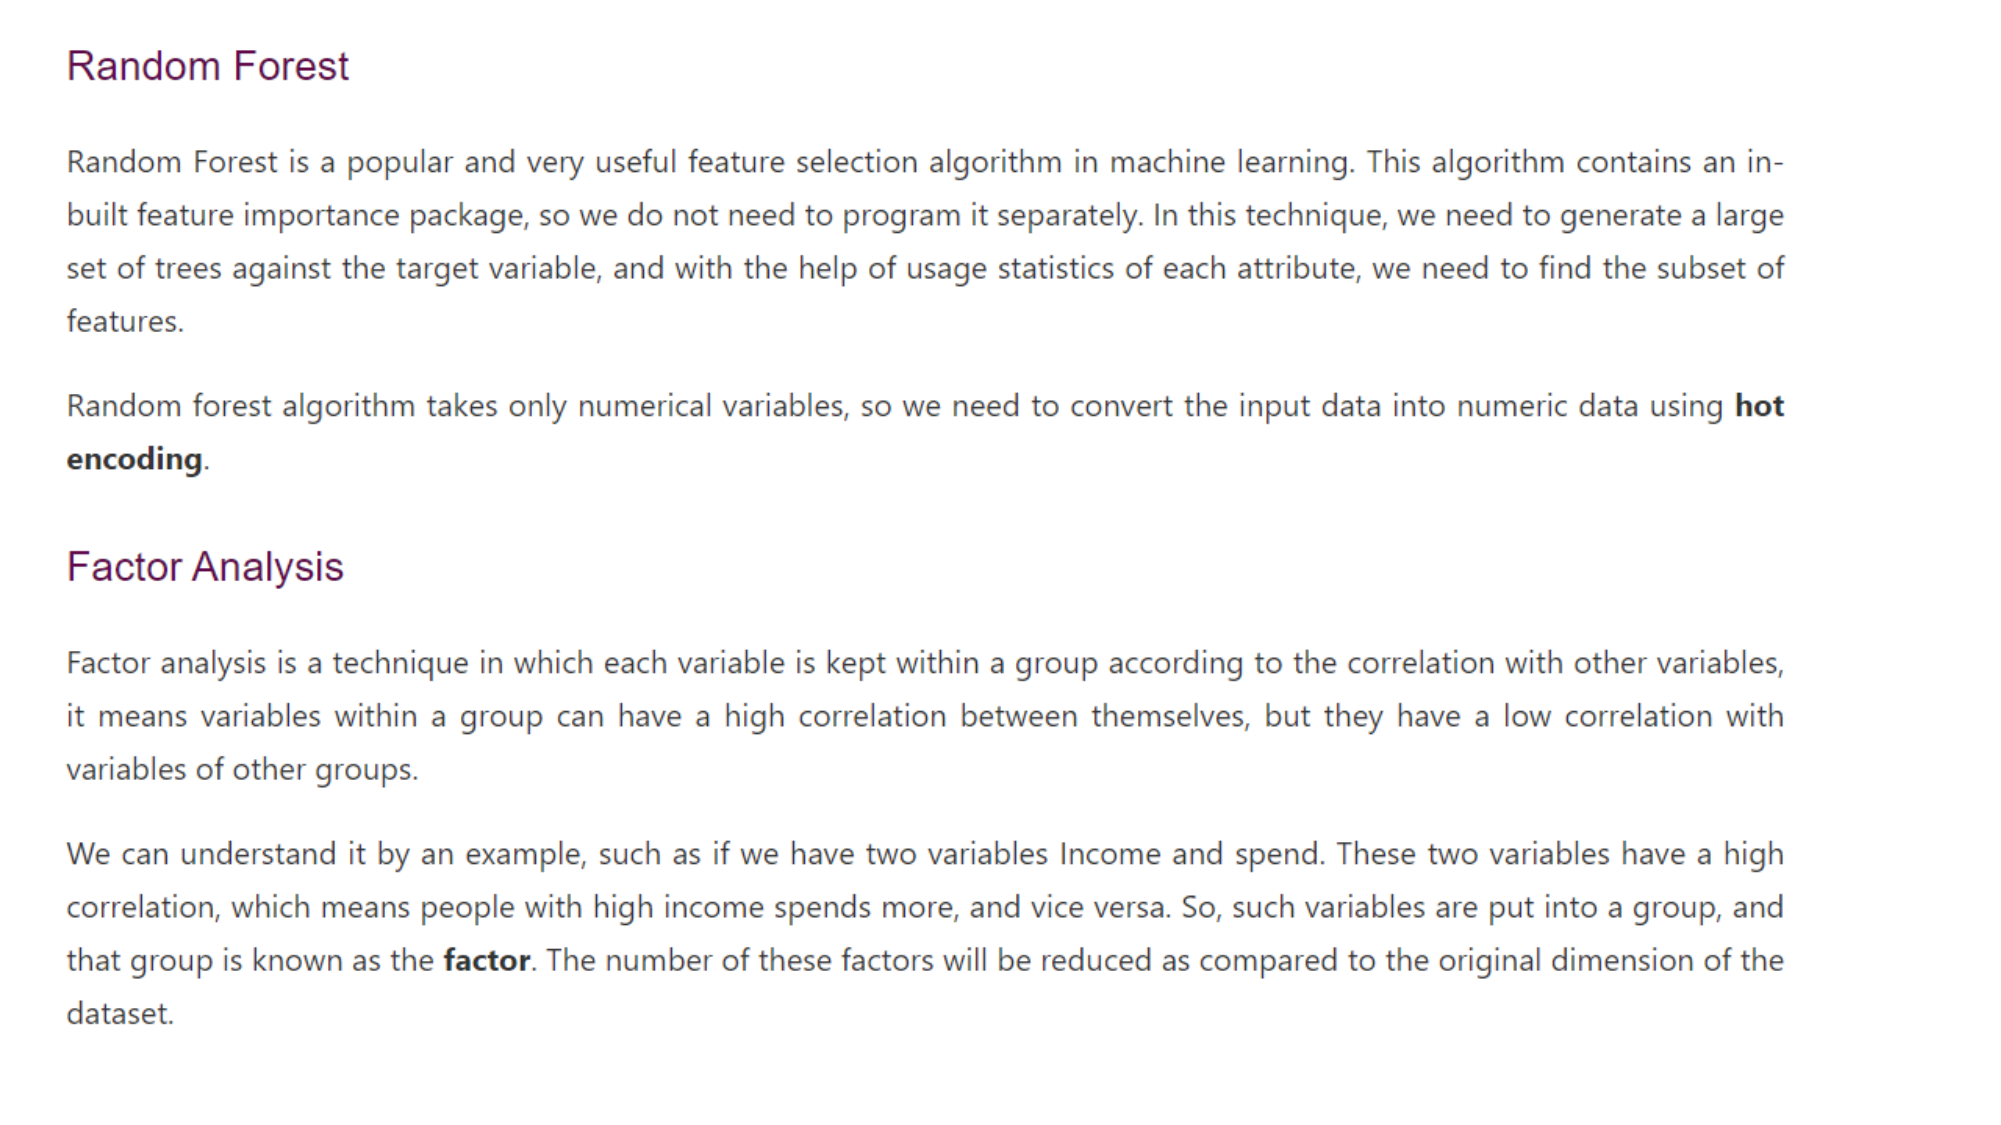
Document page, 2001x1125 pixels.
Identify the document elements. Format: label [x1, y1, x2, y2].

picture [52, 24, 1800, 504]
picture [55, 520, 1800, 1054]
